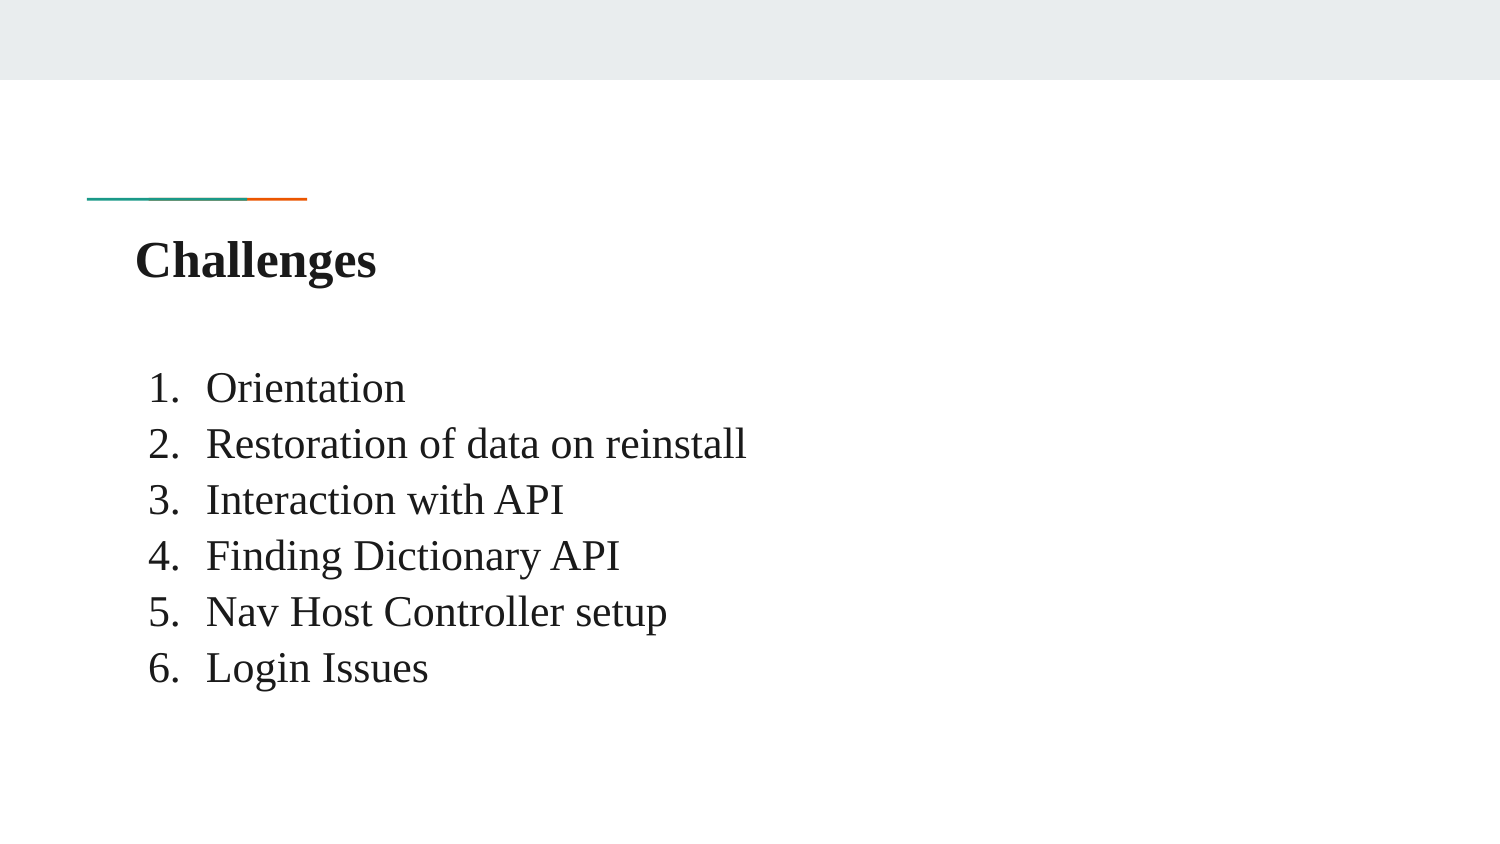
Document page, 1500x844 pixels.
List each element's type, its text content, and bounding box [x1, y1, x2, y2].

list Orientation Restoration of data on reinstall Interaction with API Finding Dictionary API Nav Host Controller setup Login Issues [119, 341, 1381, 712]
title Challenges [119, 216, 1381, 305]
